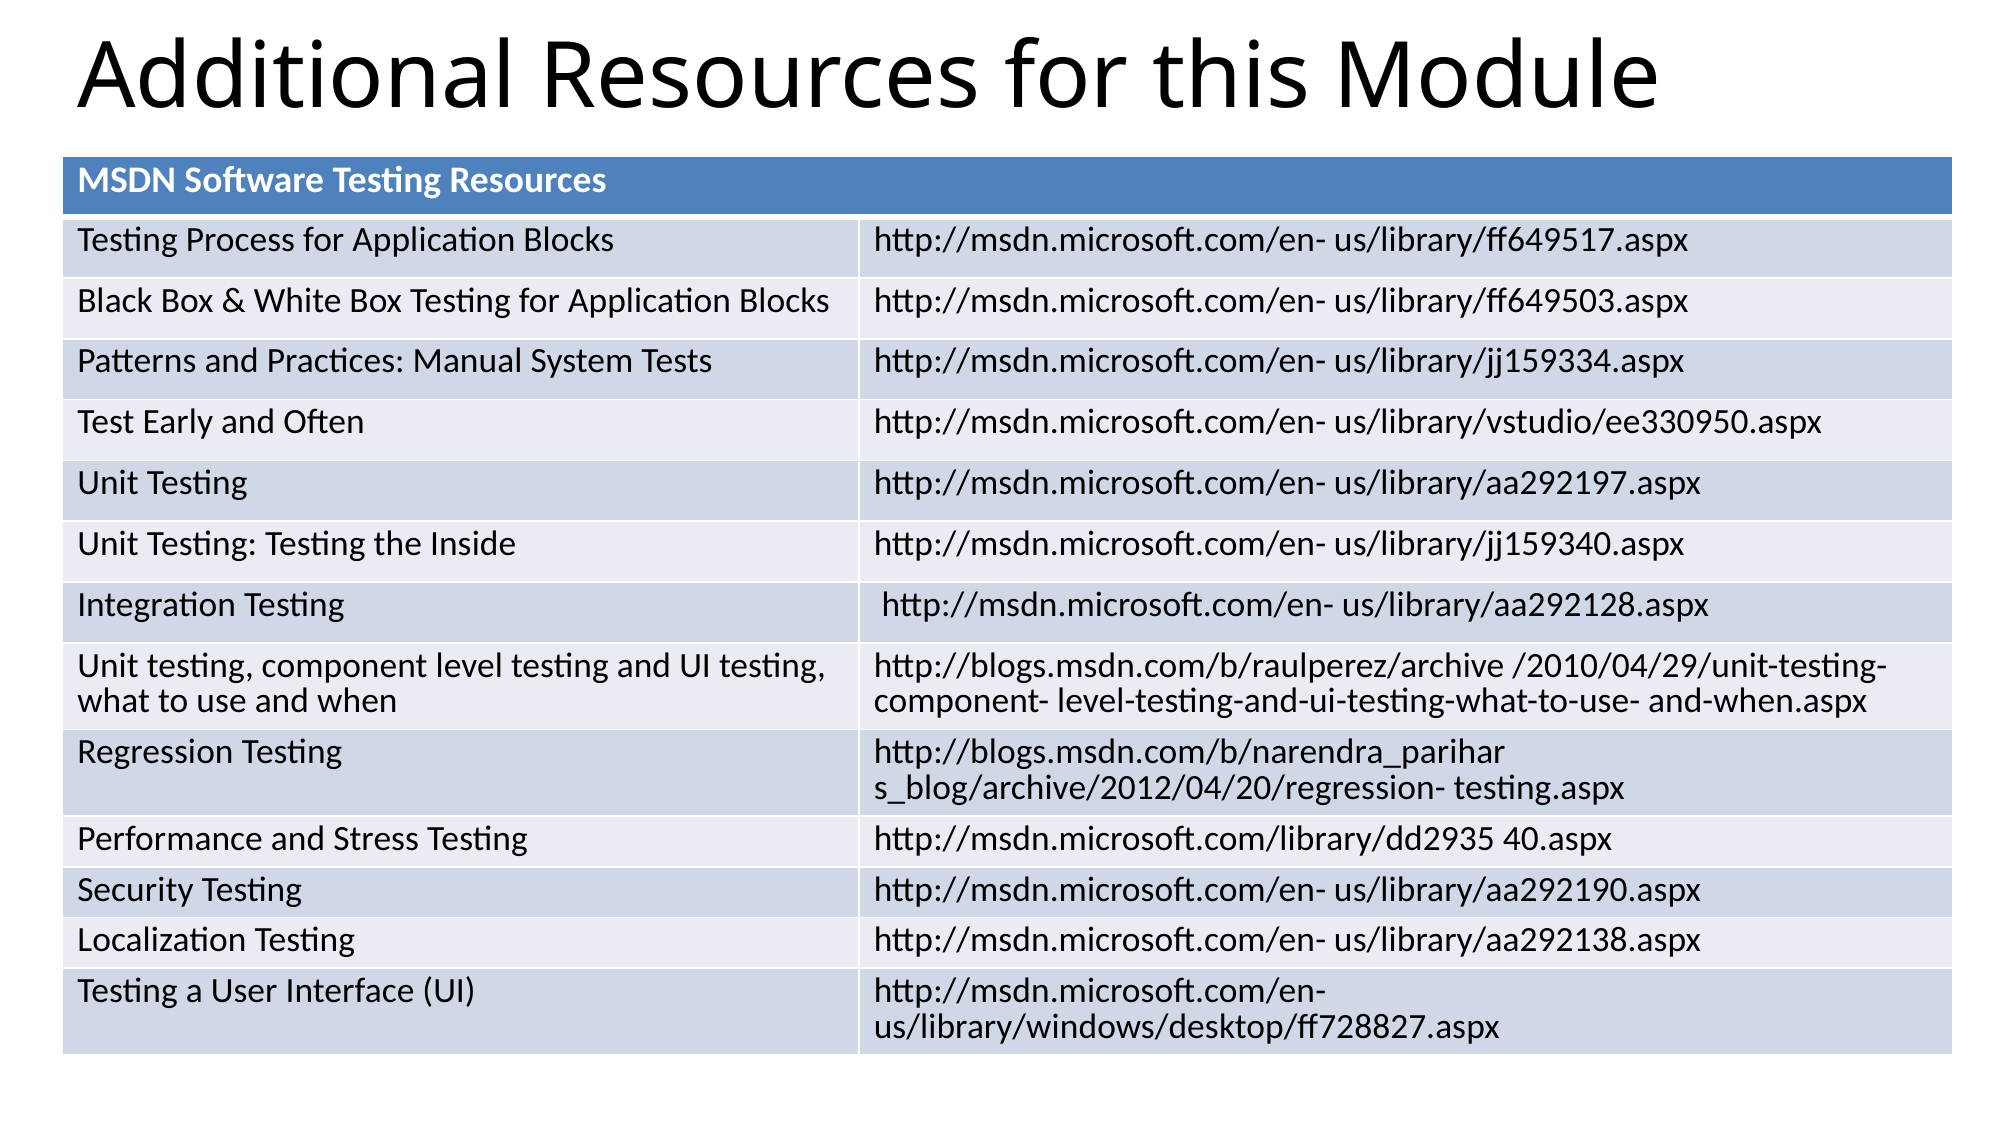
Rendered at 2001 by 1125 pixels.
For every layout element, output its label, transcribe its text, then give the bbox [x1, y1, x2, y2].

table_cell Patterns and Practices: Manual System Tests [63, 340, 858, 399]
table_cell http://msdn.microsoft.com/en- us/library/jj159340.aspx [860, 522, 1952, 581]
table_cell Testing a User Interface (UI) [63, 969, 858, 1054]
table_cell Unit Testing [63, 461, 858, 520]
table_cell Security Testing [63, 868, 858, 917]
title Additional Resources for this Module [62, 29, 1953, 155]
table_cell Localization Testing [63, 918, 858, 967]
table_cell Performance and Stress Testing [63, 817, 858, 866]
table_cell http://blogs.msdn.com/b/raulperez/archive /2010/04/29/unit-testing-component- level-testing-and-ui-testing-what-to-use- and-when.aspx [860, 644, 1952, 729]
table_cell Testing Process for Application Blocks [63, 220, 858, 277]
table_cell http://msdn.microsoft.com/en- us/library/windows/desktop/ff728827.aspx [860, 969, 1952, 1054]
table_cell http://msdn.microsoft.com/en- us/library/aa292197.aspx [860, 461, 1952, 520]
table_cell http://msdn.microsoft.com/en- us/library/ff649517.aspx [860, 220, 1952, 277]
table_cell http://msdn.microsoft.com/en- us/library/aa292128.aspx [860, 583, 1952, 642]
table_header MSDN Software Testing Resources [63, 157, 1952, 214]
table_cell http://msdn.microsoft.com/library/dd2935 40.aspx [860, 817, 1952, 866]
table_cell Black Box & White Box Testing for Application Blocks [63, 279, 858, 338]
table_cell Unit testing, component level testing and UI testing, what to use and when [63, 644, 858, 729]
table_cell Regression Testing [63, 730, 858, 815]
table_cell Test Early and Often [63, 400, 858, 460]
table_cell http://msdn.microsoft.com/en- us/library/aa292190.aspx [860, 868, 1952, 917]
table_cell http://msdn.microsoft.com/en- us/library/ff649503.aspx [860, 279, 1952, 338]
table_cell Unit Testing: Testing the Inside [63, 522, 858, 581]
table_cell Integration Testing [63, 583, 858, 642]
table_cell http://blogs.msdn.com/b/narendra_parihar s_blog/archive/2012/04/20/regression- testing.aspx [860, 730, 1952, 815]
table_cell http://msdn.microsoft.com/en- us/library/jj159334.aspx [860, 340, 1952, 399]
table_cell http://msdn.microsoft.com/en- us/library/aa292138.aspx [860, 918, 1952, 967]
table_cell http://msdn.microsoft.com/en- us/library/vstudio/ee330950.aspx [860, 400, 1952, 460]
